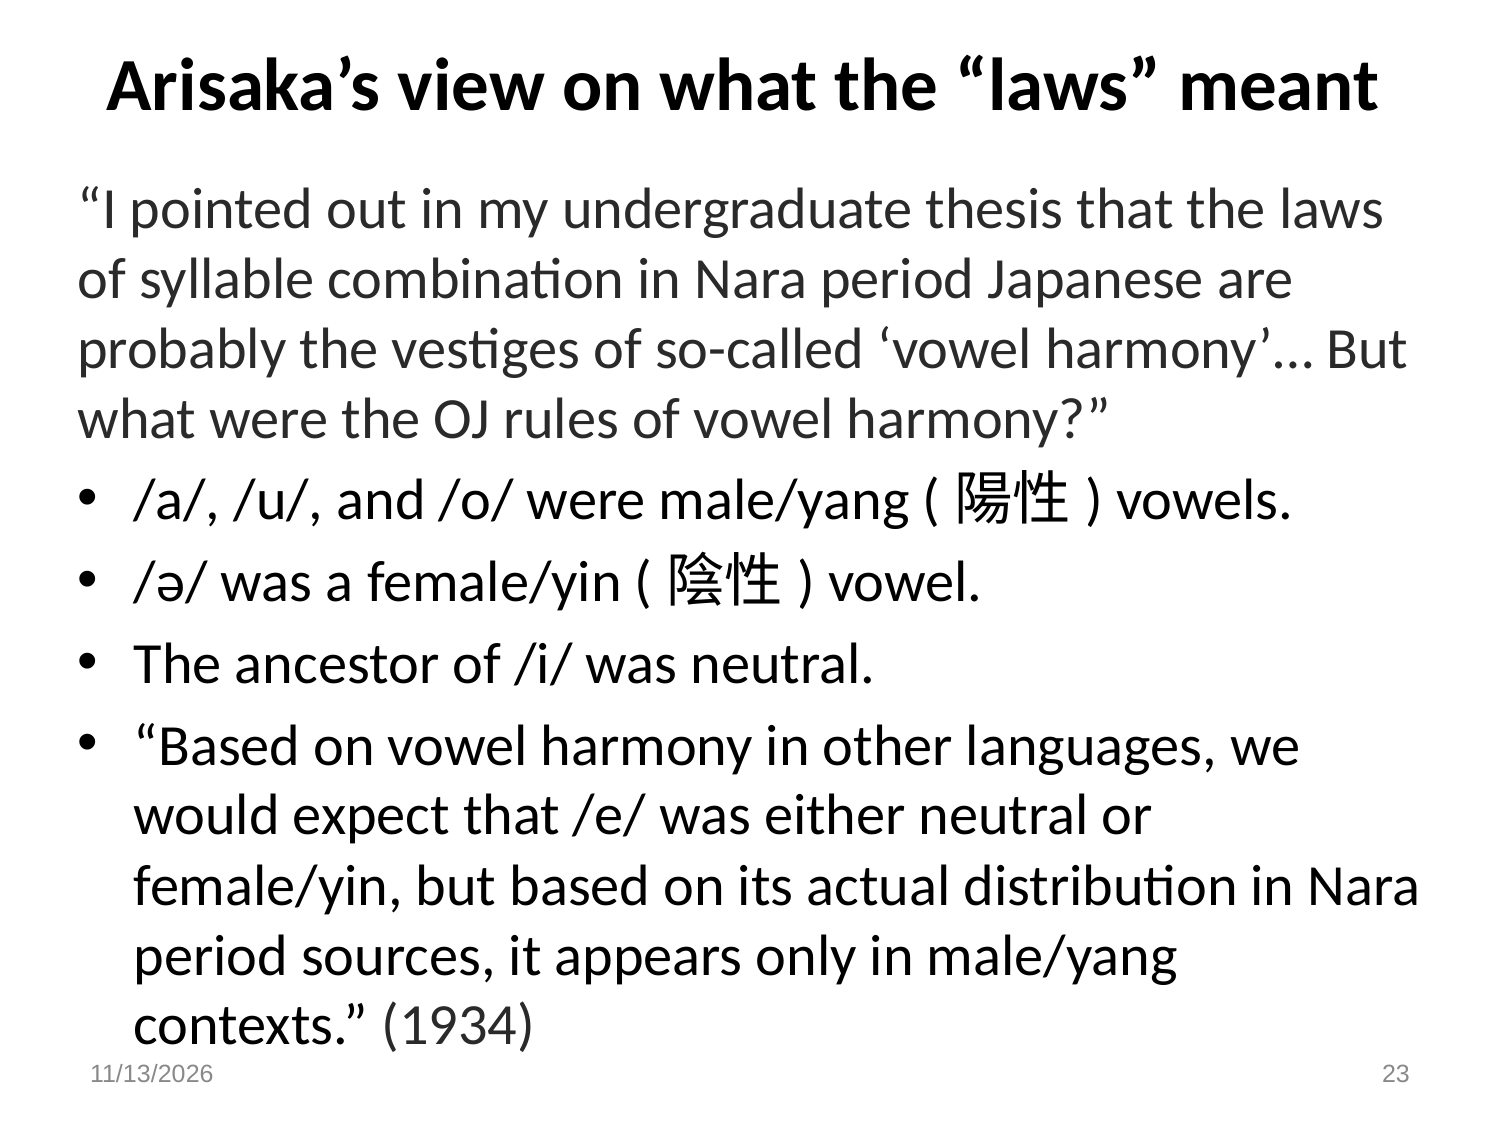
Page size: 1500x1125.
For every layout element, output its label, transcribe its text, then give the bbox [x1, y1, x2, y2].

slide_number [75, 1042, 425, 1103]
slide_number 23 [1074, 1042, 1425, 1103]
footer [512, 1042, 988, 1103]
title Arisaka’s view on what the “laws” meant [62, 22, 1425, 138]
list “I pointed out in my undergraduate thesis that the laws of syllable combination in Nara period Japanese are probably the vestiges of so-called ‘vowel harmony’… But what were the OJ rules of vowel harmony?” /a/, /u/, and /o/ were male/yang (陽性) vowels. /ə/ was a female/yin (陰性) vowel. The ancestor of /i/ was neutral. “Based on vowel harmony in other languages, we would expect that /e/ was either neutral or female/yin, but based on its actual distribution in Nara period sources, it appears only in male/yang contexts.” (1934) [62, 162, 1438, 1029]
